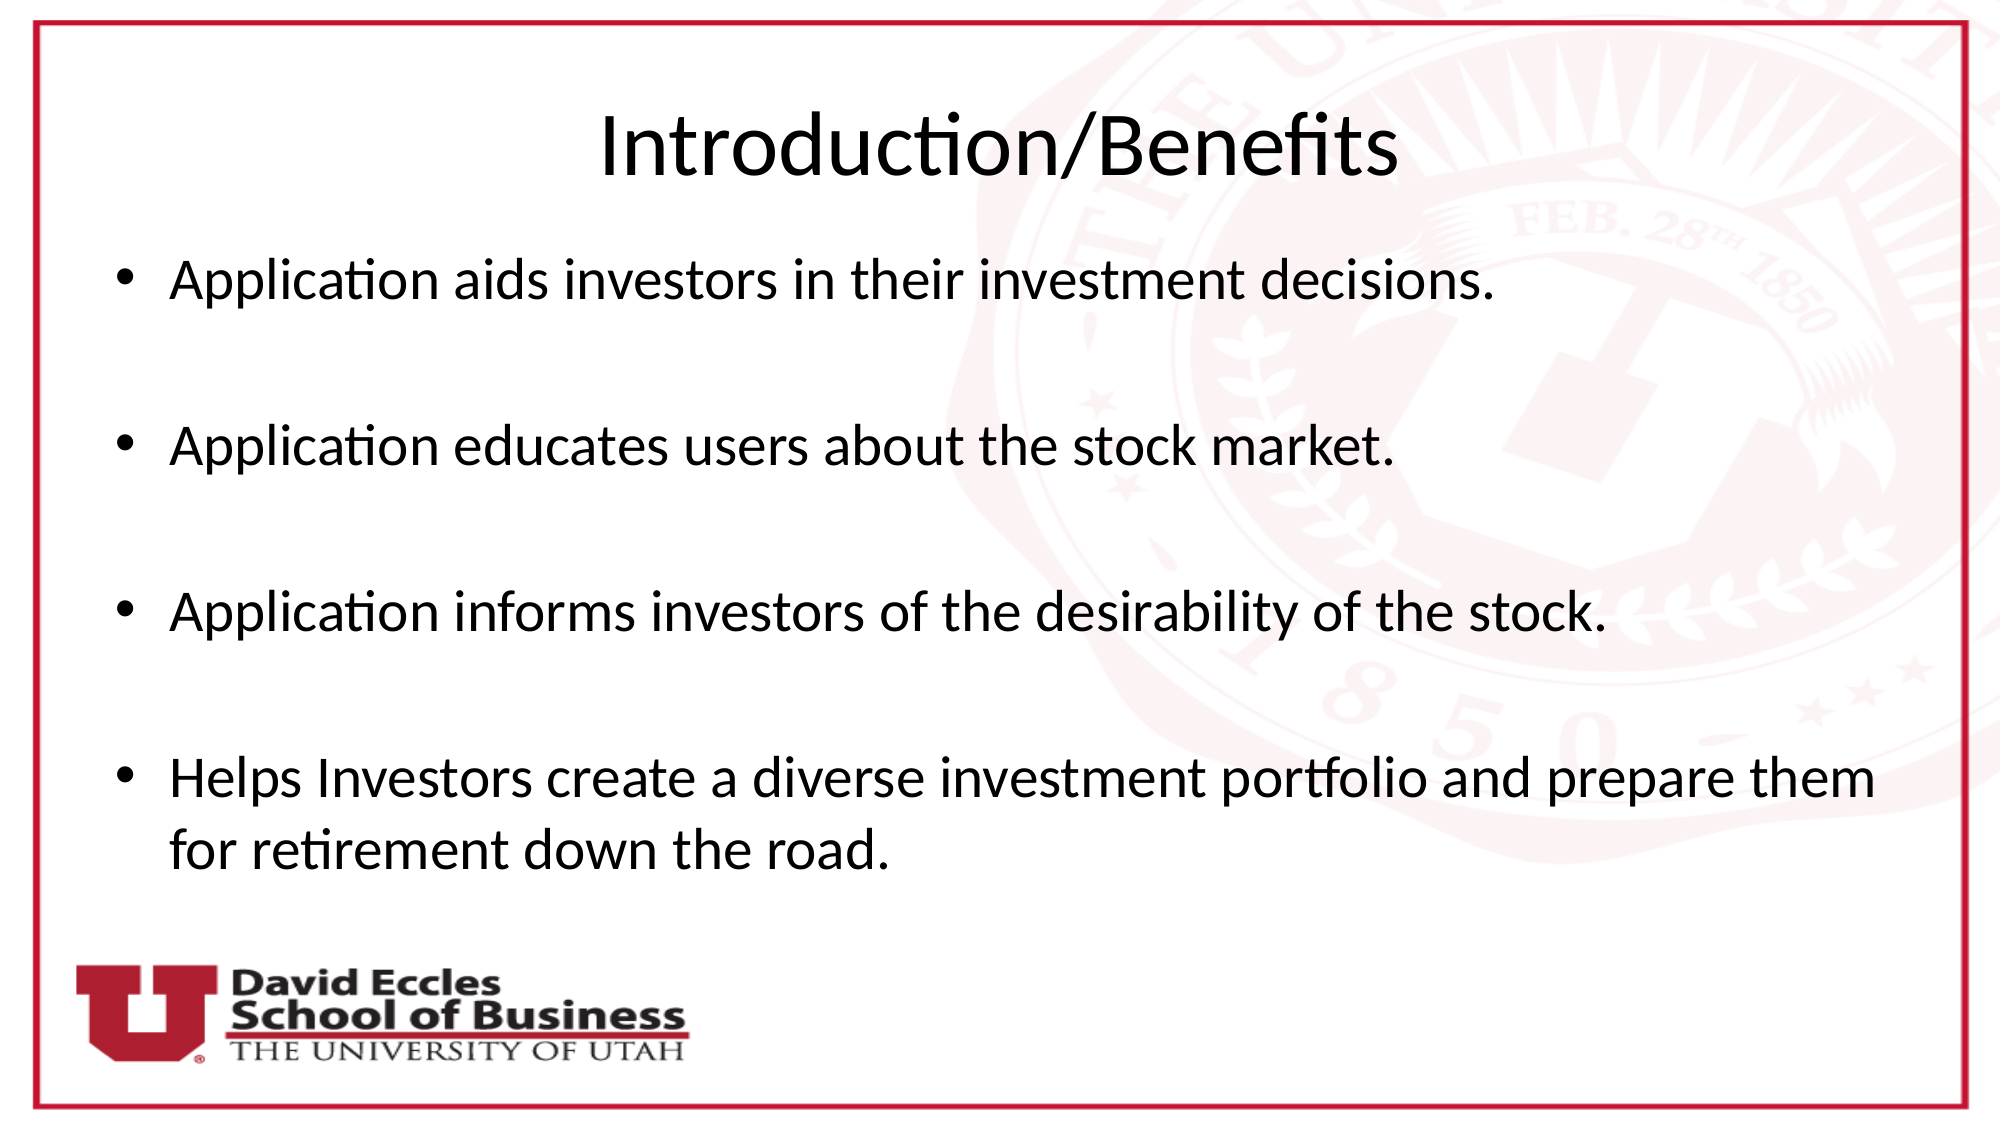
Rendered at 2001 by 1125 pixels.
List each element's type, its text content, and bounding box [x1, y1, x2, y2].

list Application aids investors in their investment decisions. Application educates users about the stock market. Application informs investors of the desirability of the stock. Helps Investors create a diverse investment portfolio and prepare them for retirement down the road. [99, 232, 1900, 975]
picture [0, 0, 2001, 1125]
title Introduction/Benefits [99, 45, 1900, 232]
